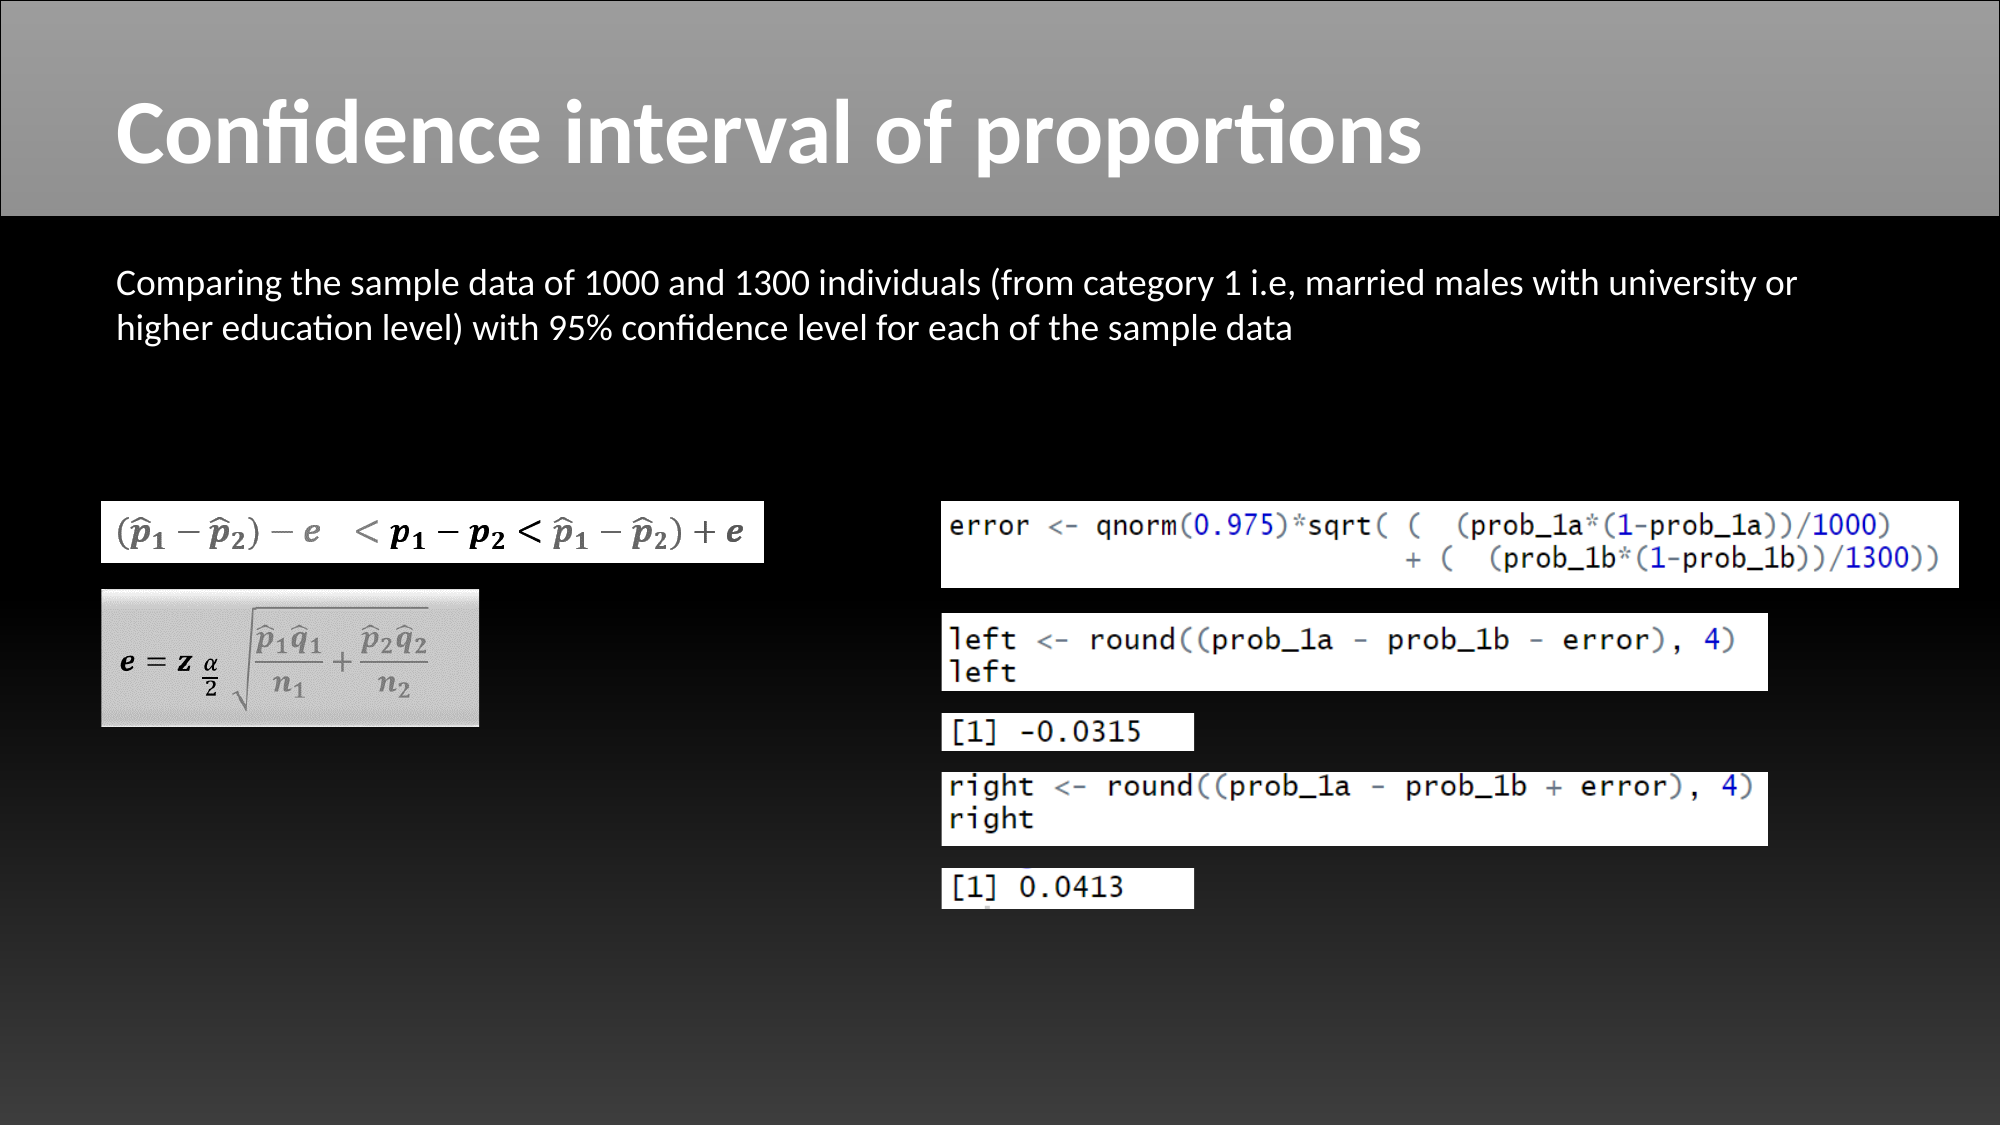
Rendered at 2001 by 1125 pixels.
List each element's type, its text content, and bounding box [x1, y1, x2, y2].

text_box Comparing the sample data of 1000 and 1300 individuals (from category 1 i.e, married males with university or higher education level) with 95% confidence level for each of the sample data [101, 250, 1910, 356]
picture [941, 868, 1195, 909]
picture [941, 613, 1768, 691]
title Confidence interval of proportions [101, 25, 1827, 243]
text_box [0, 0, 2000, 217]
picture [941, 713, 1195, 751]
picture [101, 501, 764, 563]
picture [941, 501, 1959, 588]
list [101, 589, 480, 727]
picture [941, 772, 1768, 846]
